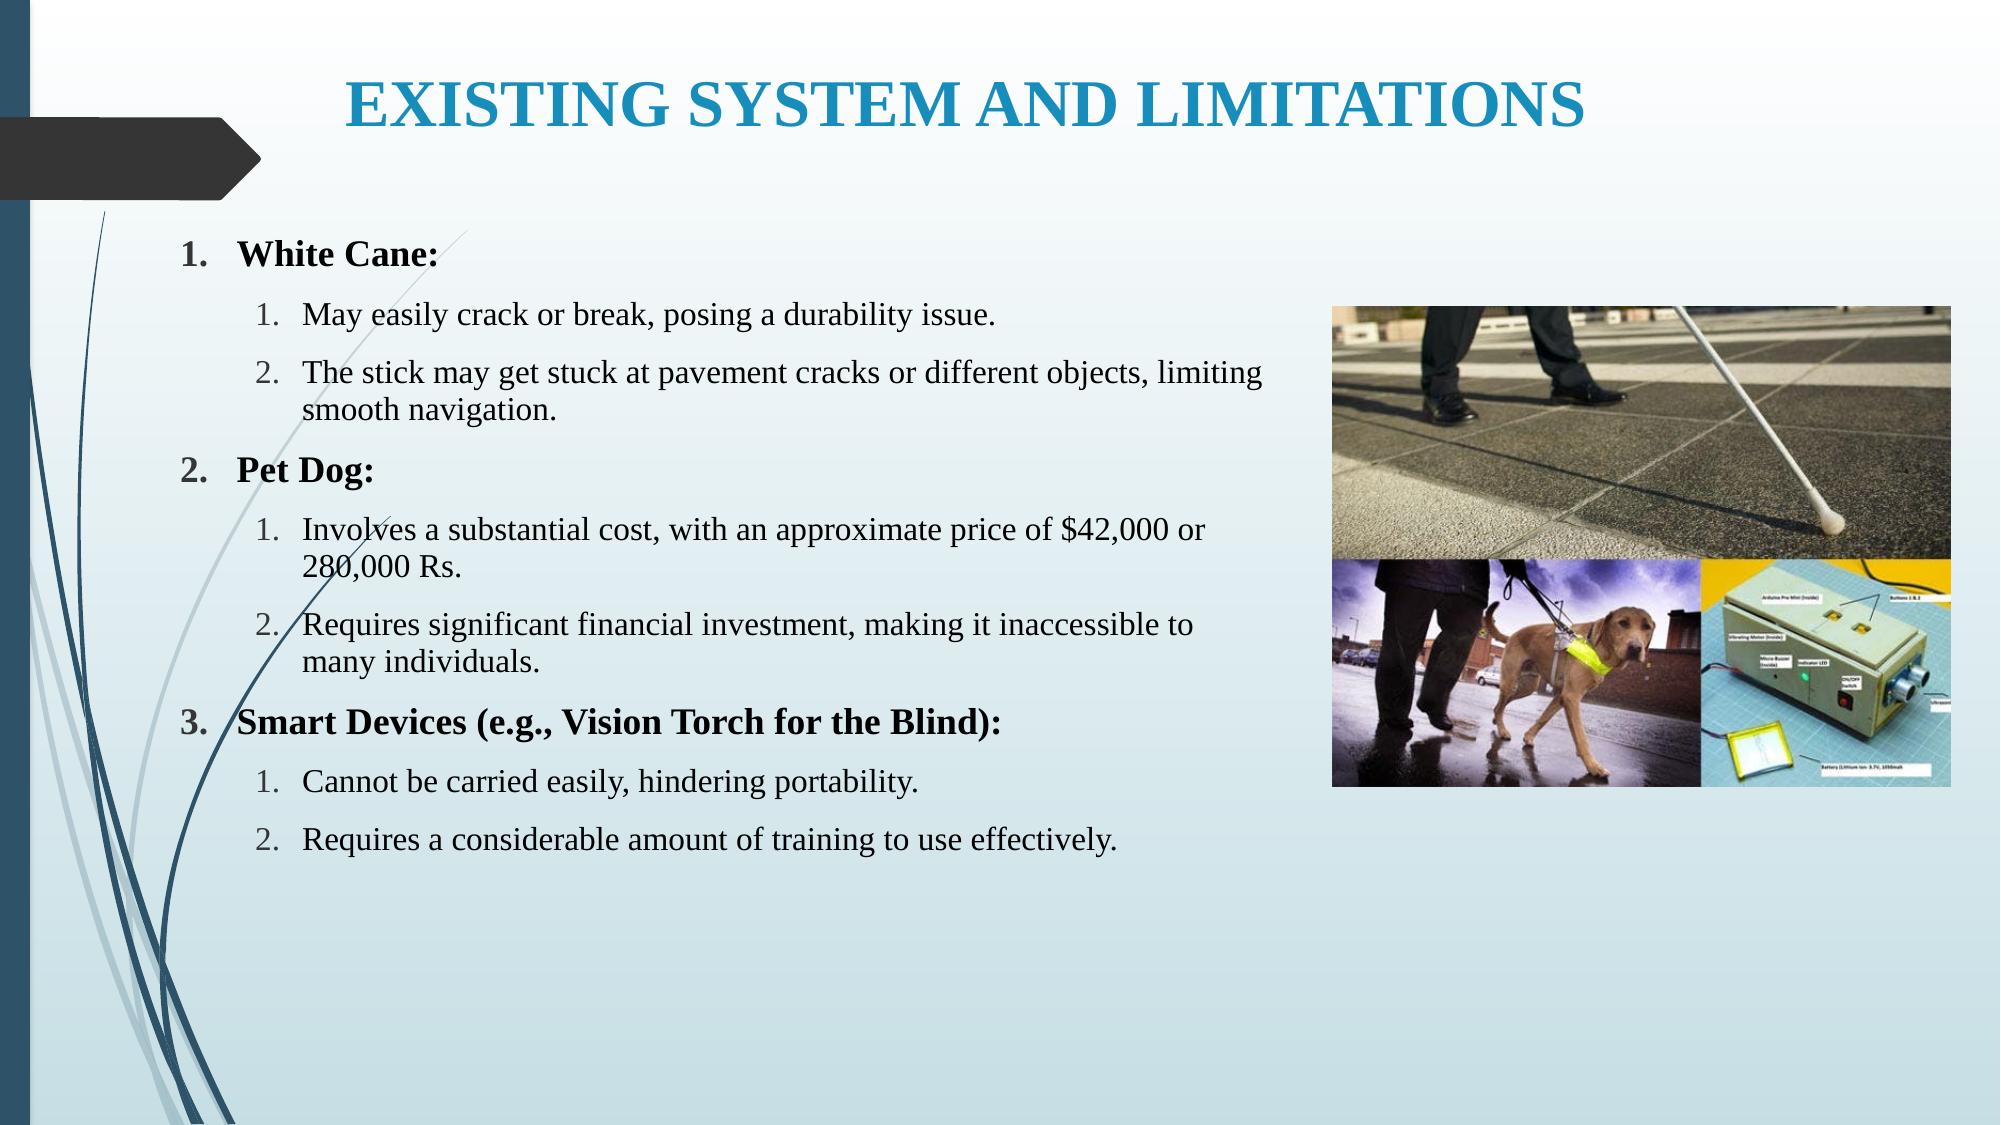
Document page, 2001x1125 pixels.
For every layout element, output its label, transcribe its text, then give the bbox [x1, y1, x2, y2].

list White Cane: May easily crack or break, posing a durability issue. The stick may get stuck at pavement cracks or different objects, limiting smooth navigation. Pet Dog: Involves a substantial cost, with an approximate price of $42,000 or 280,000 Rs. Requires significant financial investment, making it inaccessible to many individuals. Smart Devices (e.g., Vision Torch for the Blind): Cannot be carried easily, hindering portability. Requires a considerable amount of training to use effectively. [165, 225, 1291, 1066]
title EXISTING SYSTEM AND LIMITATIONS [330, 59, 1848, 192]
picture [1332, 306, 1951, 787]
